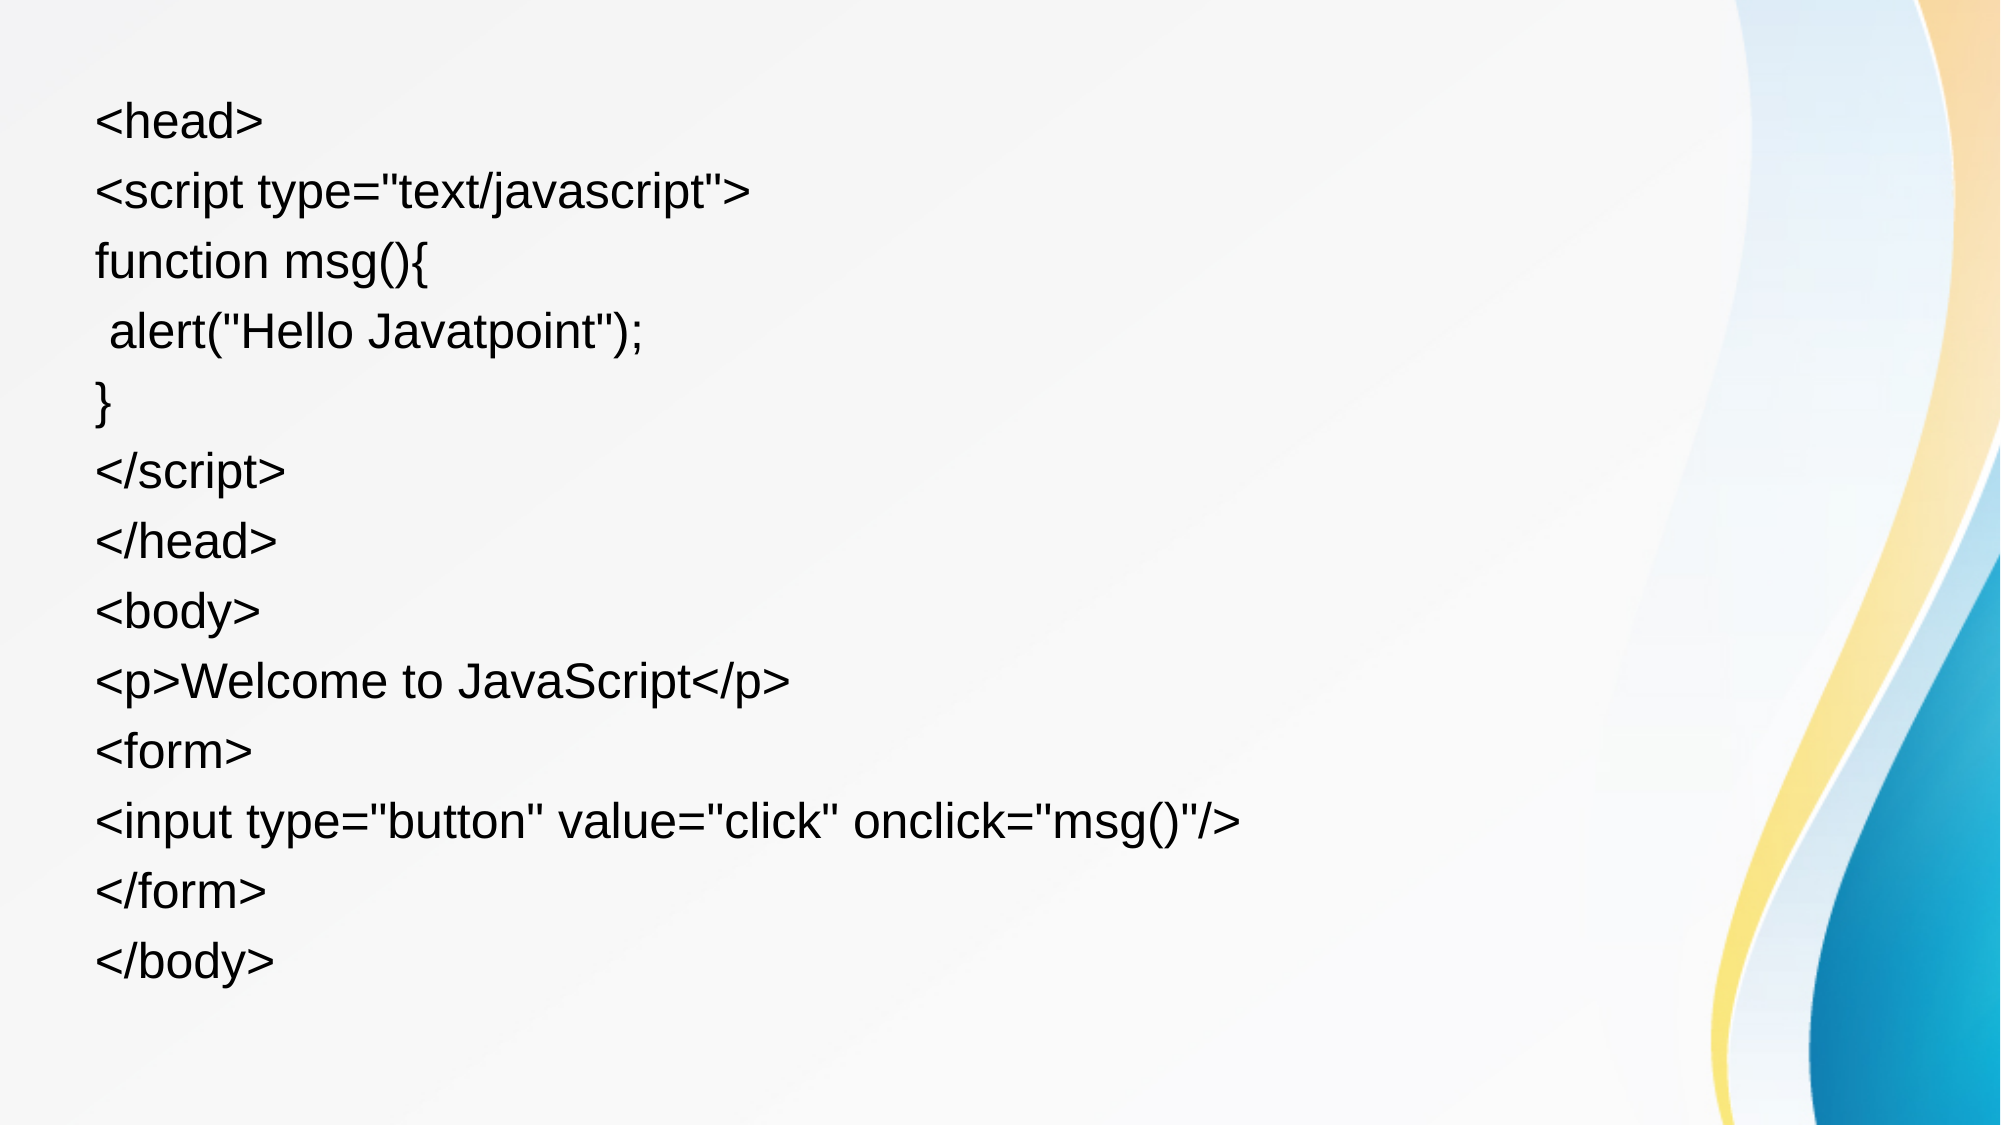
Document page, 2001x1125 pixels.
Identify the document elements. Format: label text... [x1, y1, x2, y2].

list <head> <script type="text/javascript"> function msg(){ alert("Hello Javatpoint"); } </script> </head> <body> <p>Welcome to JavaScript</p> <form> <input type="button" value="click" onclick="msg()"/> </form> </body> [79, 80, 1881, 1125]
picture [0, 0, 2001, 1125]
